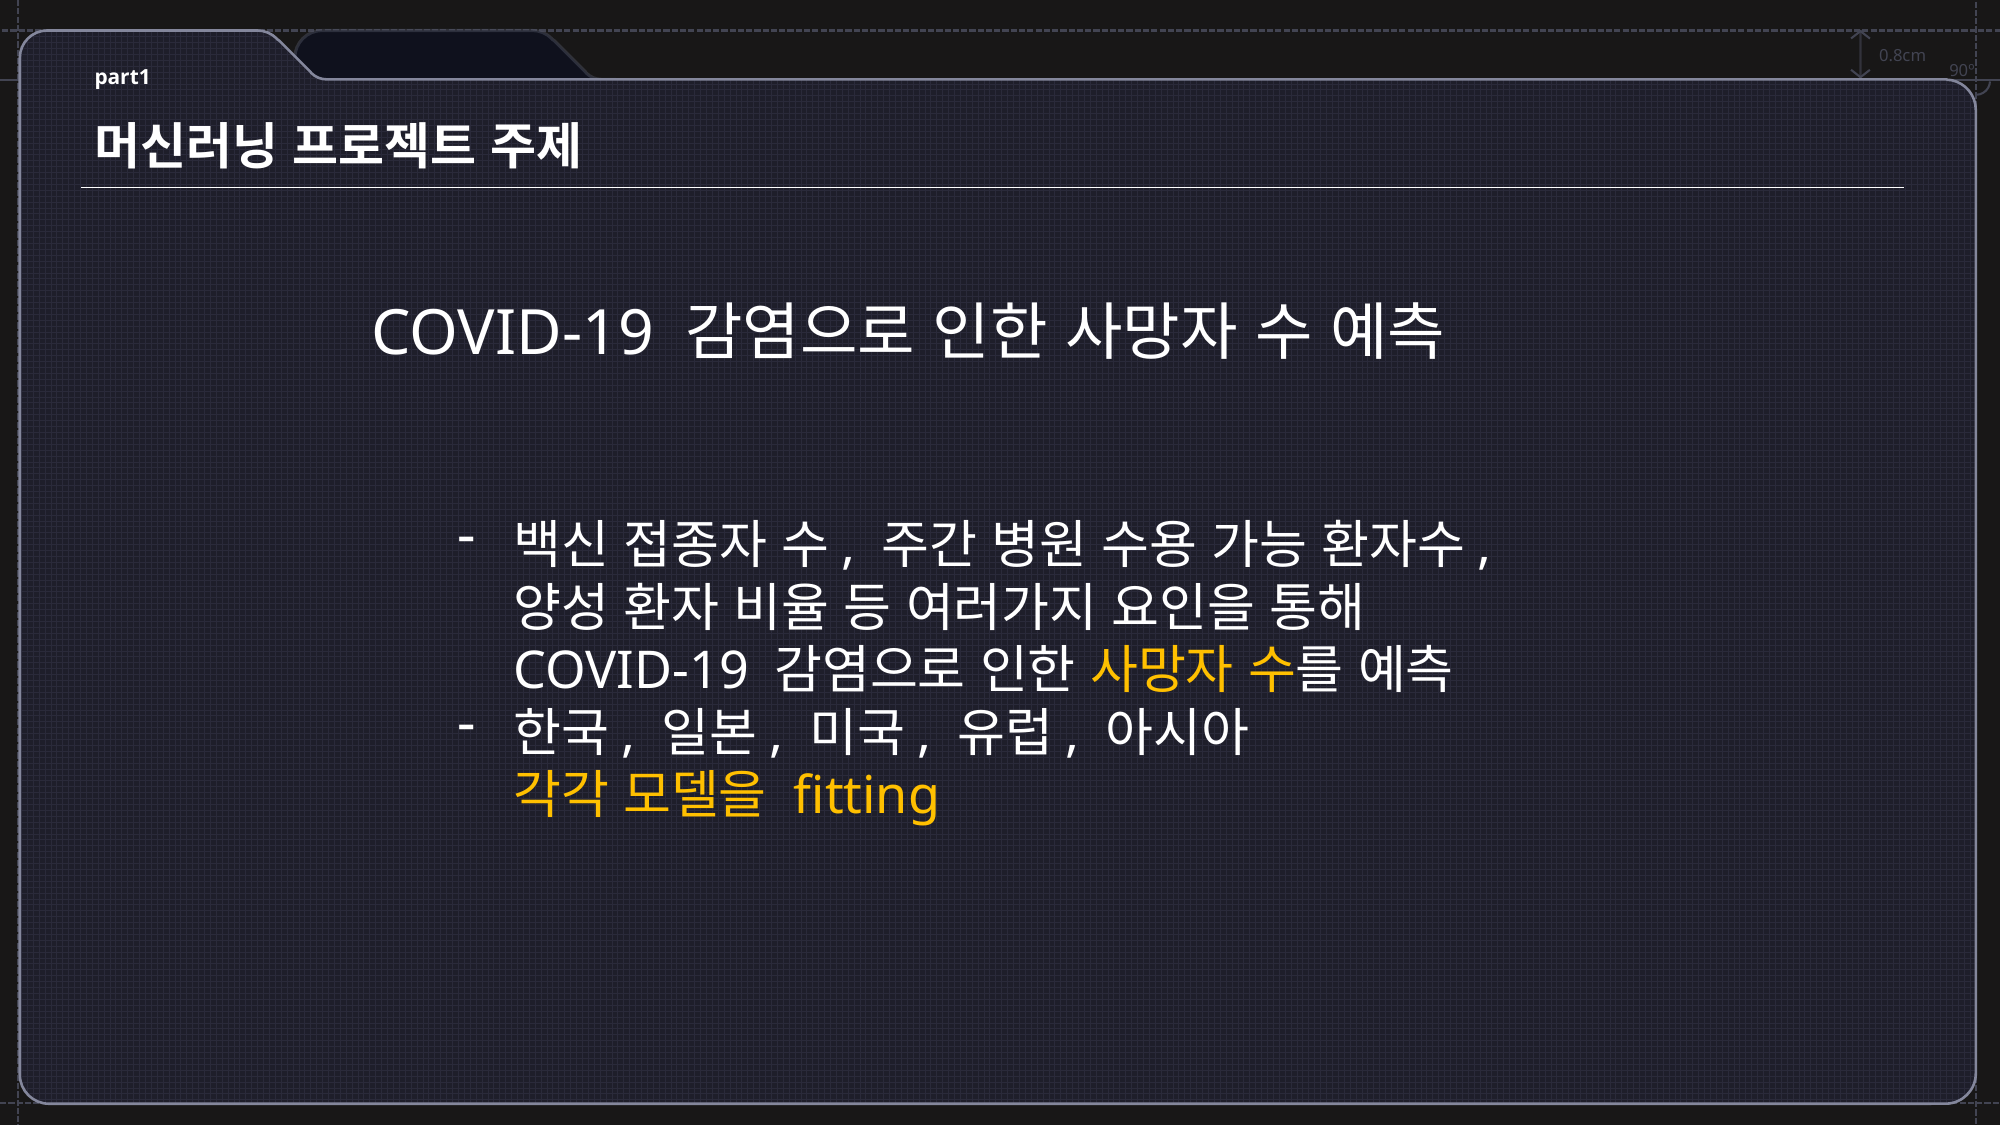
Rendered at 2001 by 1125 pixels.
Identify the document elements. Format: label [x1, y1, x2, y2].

text_box [0, 0, 2000, 1125]
